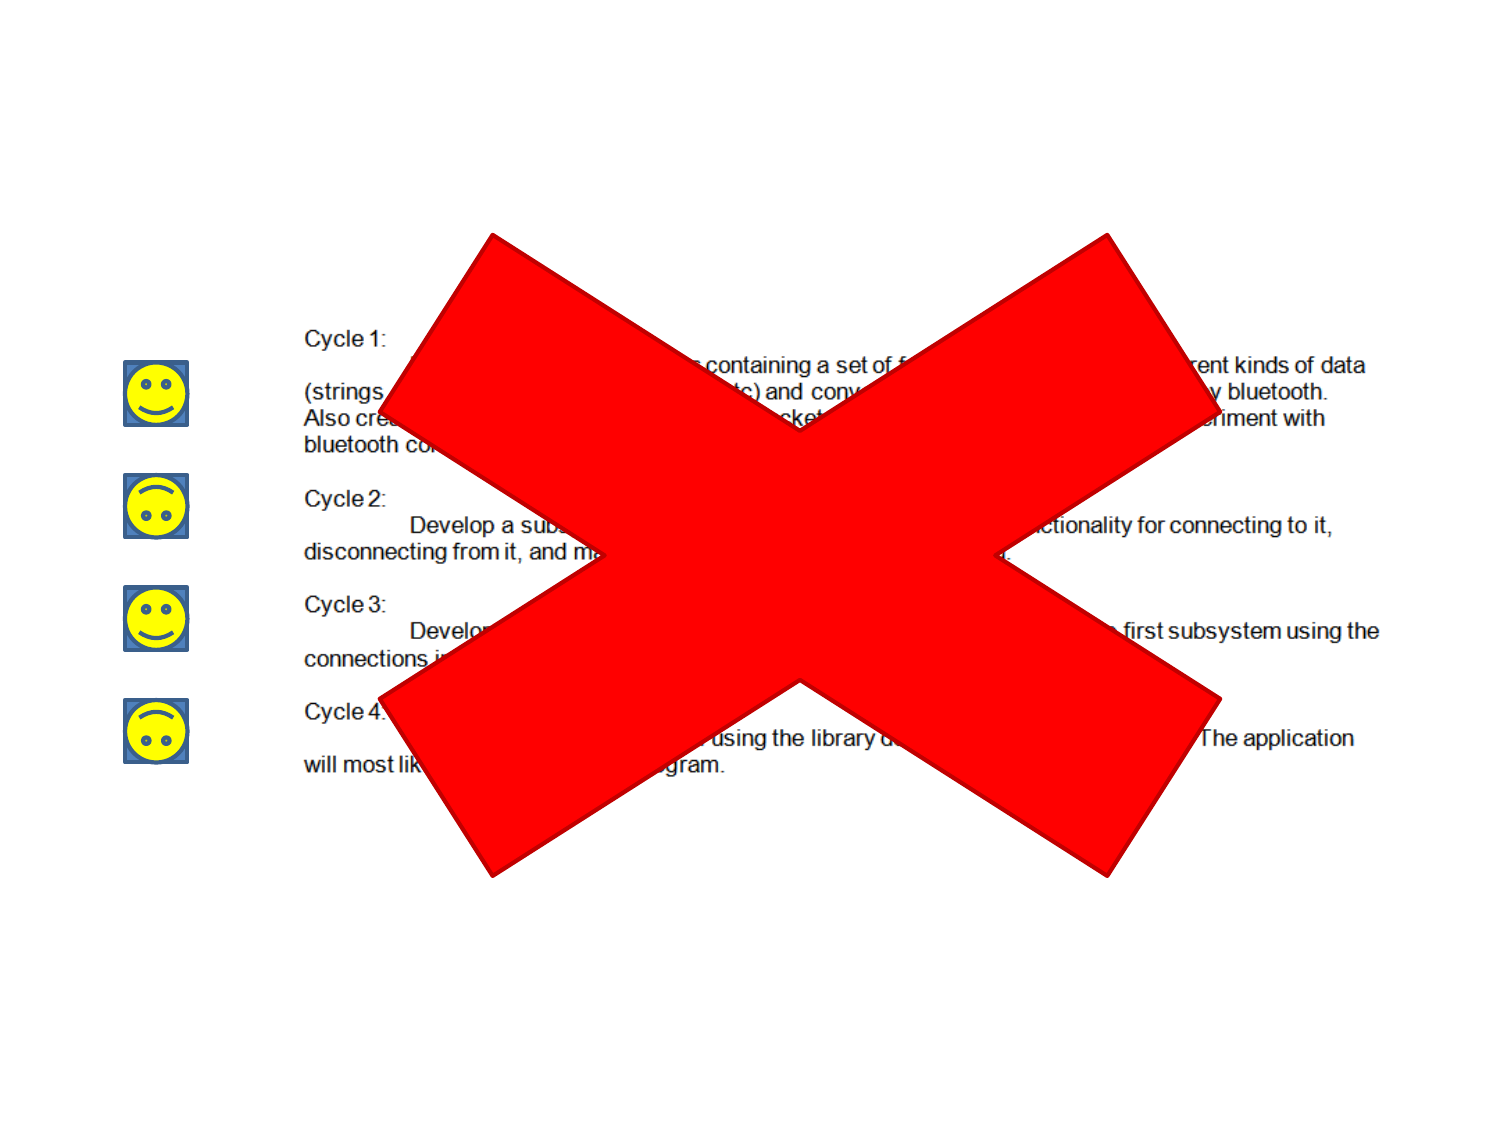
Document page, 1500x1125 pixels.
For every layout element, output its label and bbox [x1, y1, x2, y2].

text_box [167, 517, 189, 539]
text_box [442, 232, 615, 310]
text_box [165, 404, 189, 427]
text_box [985, 232, 1158, 310]
text_box [123, 515, 146, 539]
text_box [167, 742, 189, 764]
text_box [122, 585, 190, 652]
text_box [123, 473, 147, 497]
text_box [123, 585, 149, 610]
text_box [123, 403, 148, 427]
text_box [163, 360, 189, 383]
picture [274, 312, 1414, 799]
text_box [996, 808, 1154, 878]
text_box [122, 360, 190, 427]
text_box [123, 360, 149, 385]
text_box [446, 808, 604, 878]
text_box [123, 698, 147, 722]
text_box [122, 472, 190, 540]
text_box [165, 629, 189, 652]
text_box [122, 697, 190, 765]
text_box [165, 473, 189, 496]
text_box [165, 698, 189, 721]
text_box [163, 585, 189, 608]
text_box [123, 740, 146, 764]
text_box [123, 628, 148, 652]
